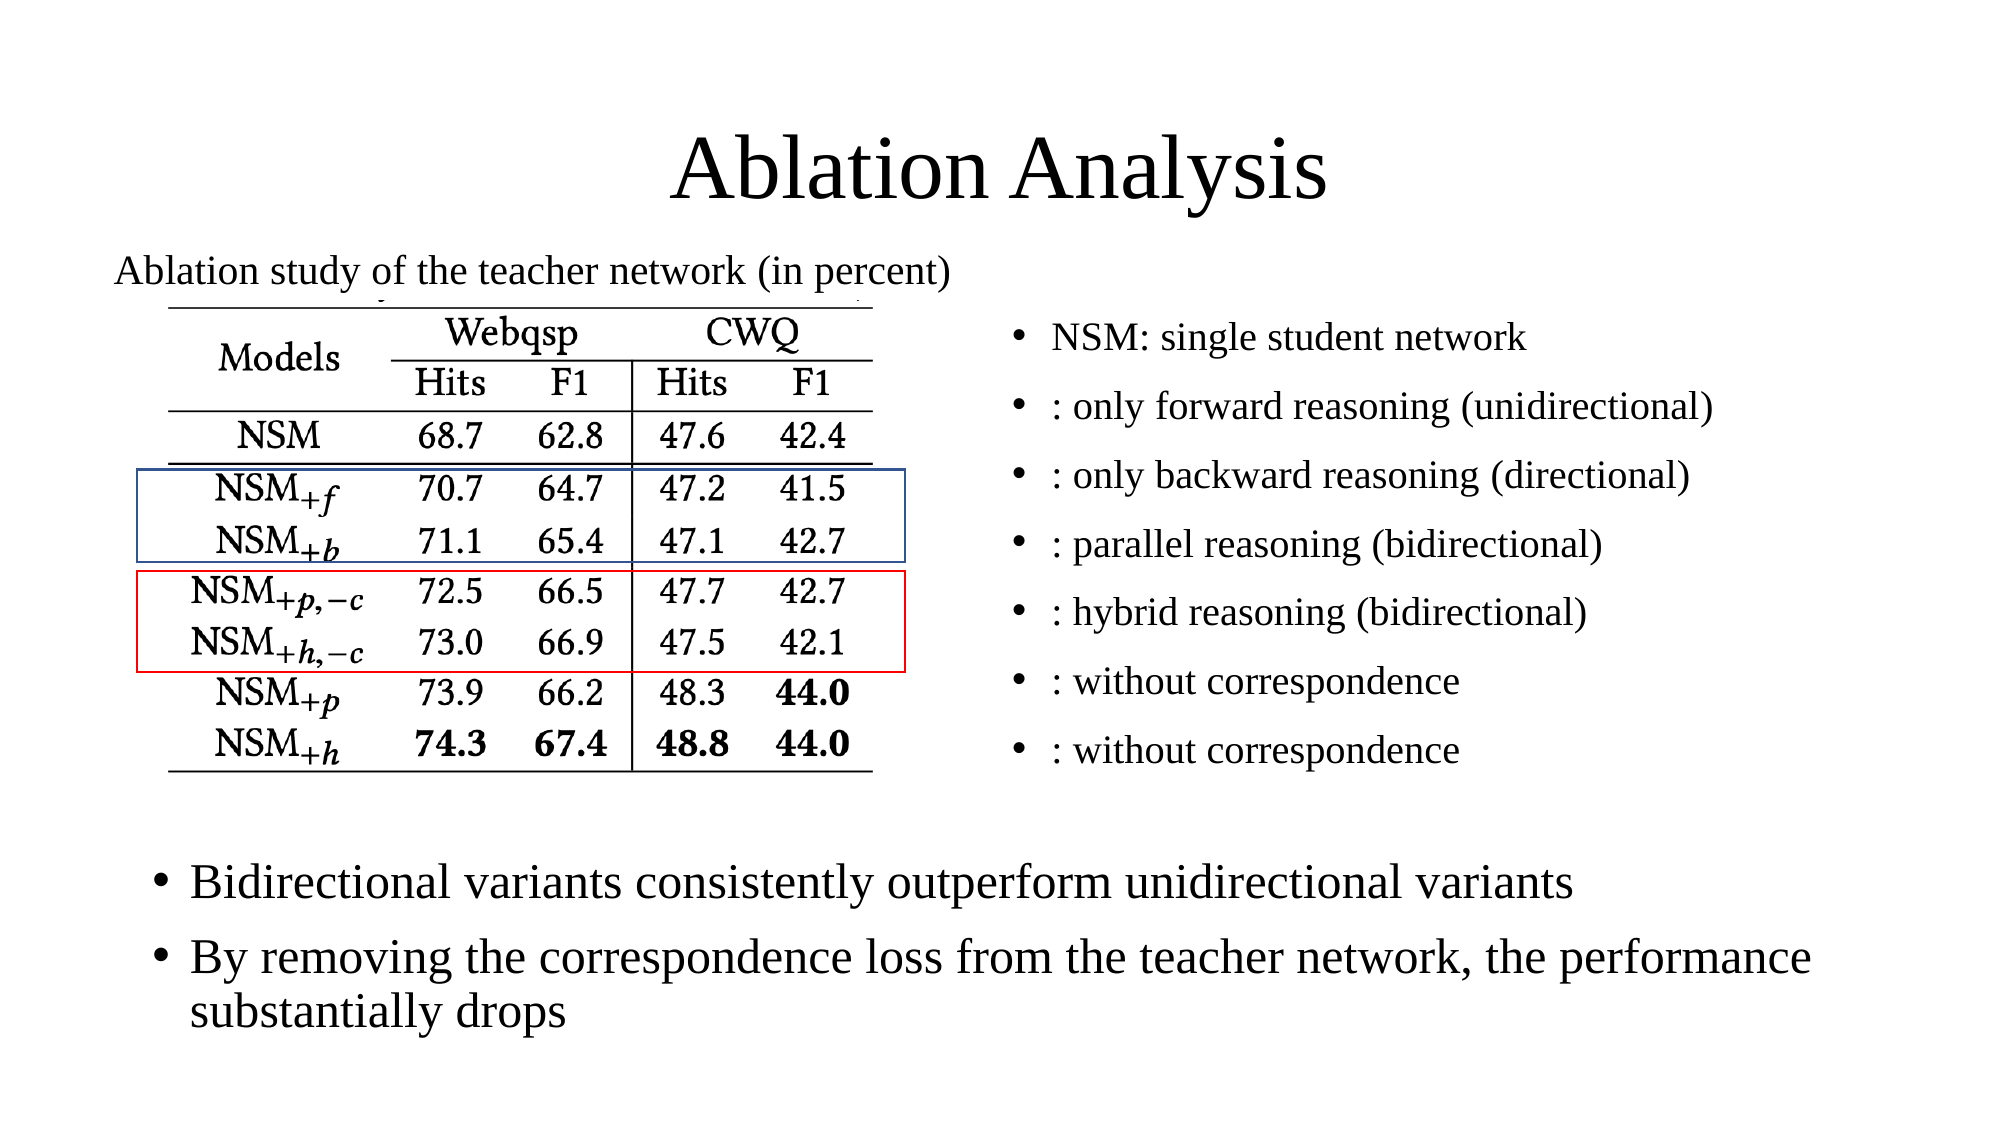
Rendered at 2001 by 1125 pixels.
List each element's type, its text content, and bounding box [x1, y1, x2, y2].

text_box [136, 468, 163, 563]
picture [163, 300, 880, 780]
text_box [880, 468, 906, 563]
text_box Bidirectional variants consistently outperform unidirectional variants By removing the correspondence loss from the teacher network, the performance substantially drops [137, 847, 1863, 1069]
text_box [880, 570, 906, 673]
text_box [136, 570, 163, 673]
title Ablation Analysis [137, 59, 1863, 278]
text_box Ablation study of the teacher network (in percent) [42, 235, 1022, 300]
